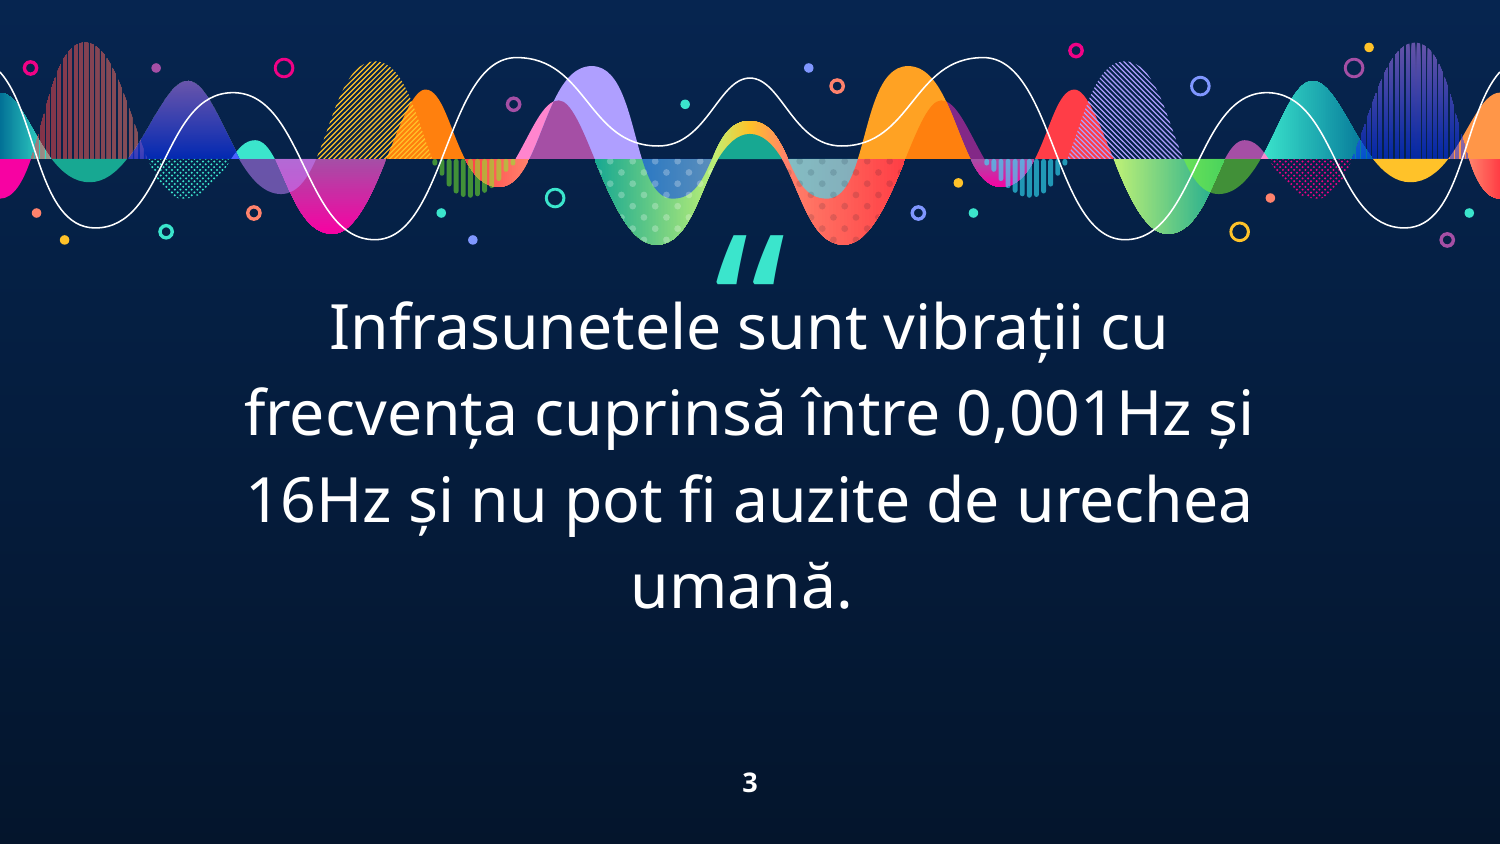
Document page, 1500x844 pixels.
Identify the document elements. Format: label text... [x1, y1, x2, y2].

slide_number 3 [705, 724, 795, 844]
list Infrasunetele sunt vibrații cu frecvența cuprinsă între 0,001Hz și 16Hz și nu pot fi auzite de urechea umană. [203, 276, 1297, 683]
